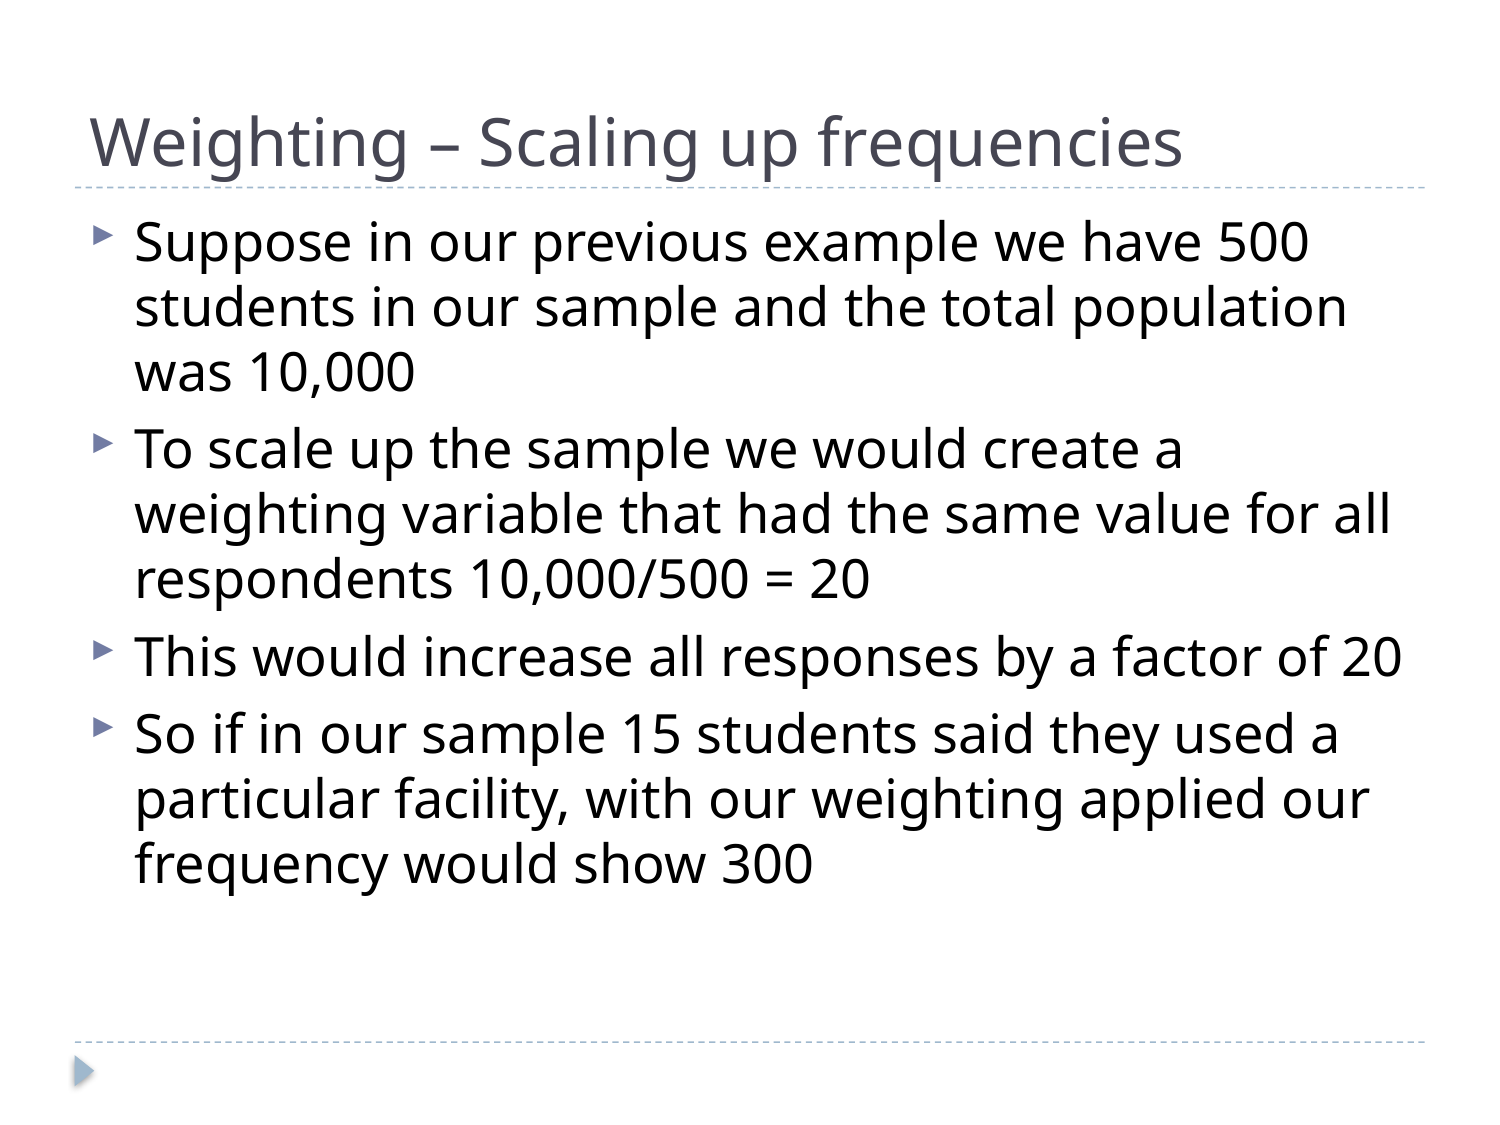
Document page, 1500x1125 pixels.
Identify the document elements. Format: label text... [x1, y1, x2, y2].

slide_number [1050, 1042, 1426, 1103]
title Weighting – Scaling up frequencies [75, 24, 1425, 188]
list Suppose in our previous example we have 500 students in our sample and the total population was 10,000 To scale up the sample we would create a weighting variable that had the same value for all respondents 10,000/500 = 20 This would increase all responses by a factor of 20 So if in our sample 15 students said they used a particular facility, with our weighting applied our frequency would show 300 [75, 200, 1425, 1010]
